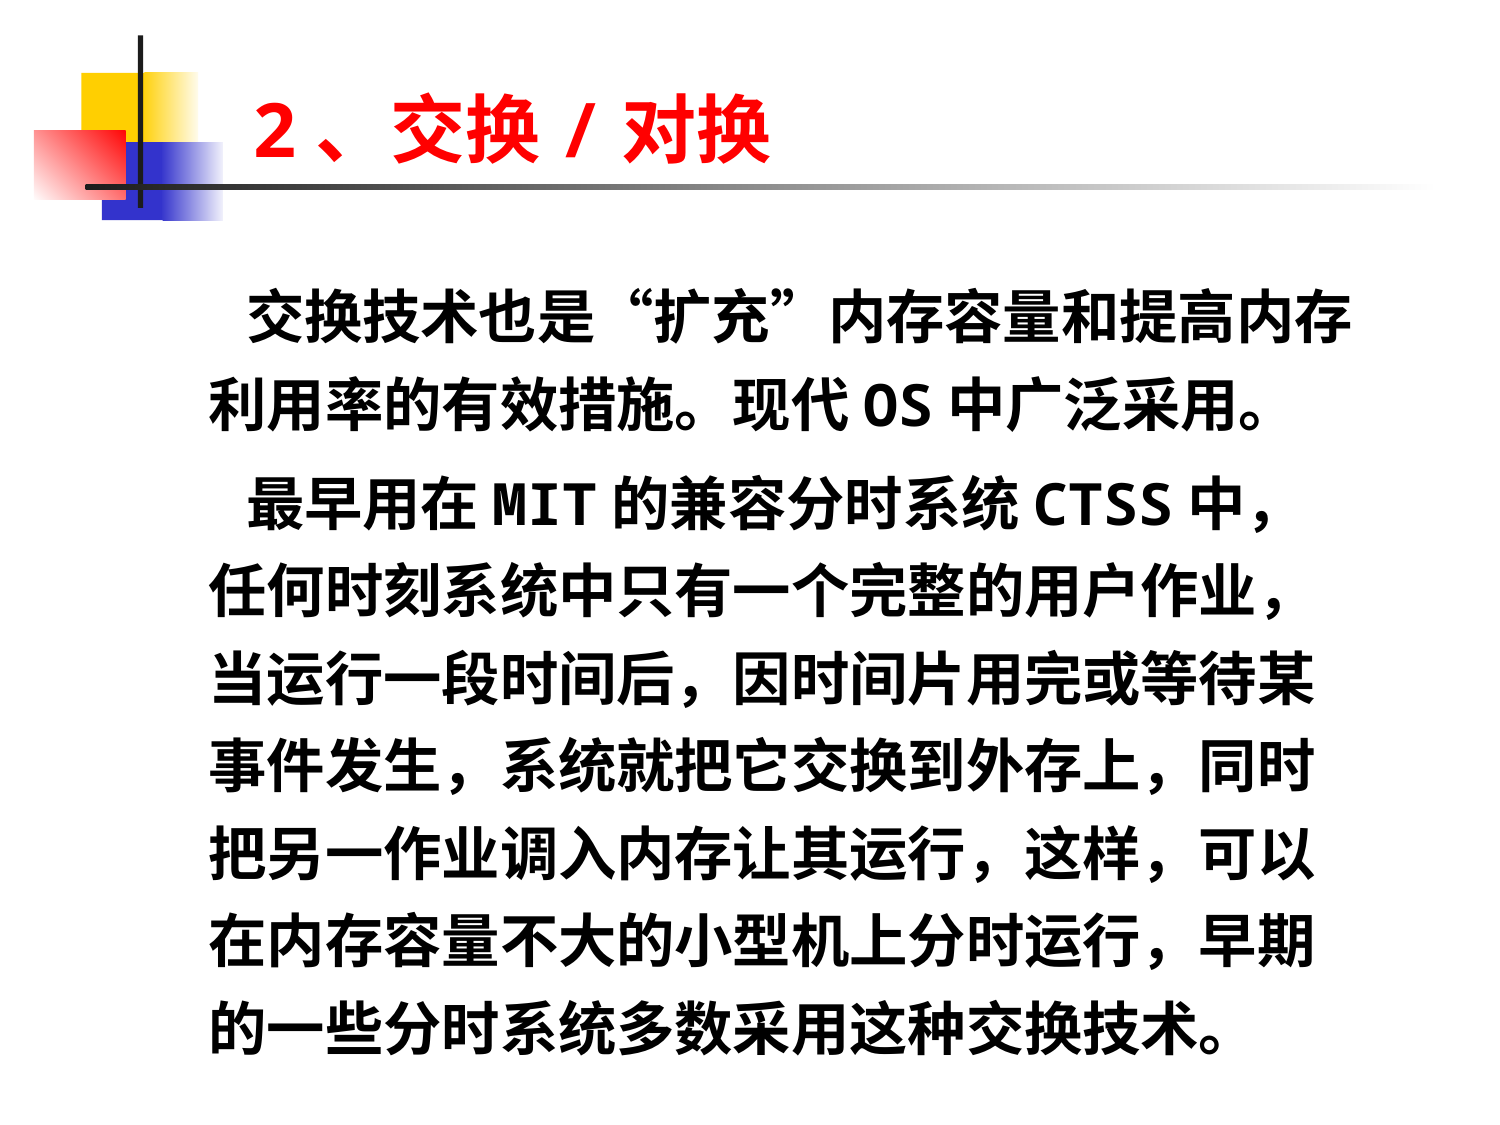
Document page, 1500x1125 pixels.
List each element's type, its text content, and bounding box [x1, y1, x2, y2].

title 2、交换/对换 [237, 54, 1001, 180]
list 交换技术也是“扩充”内存容量和提高内存利用率的有效措施。现代OS中广泛采用。 最早用在MIT的兼容分时系统CTSS中，任何时刻系统中只有一个完整的用户作业，当运行一段时间后，因时间片用完或等待某事件发生，系统就把它交换到外存上，同时把另一作业调入内存让其运行，这样，可以在内存容量不大的小型机上分时运行，早期的一些分时系统多数采用这种交换技术。 [137, 255, 1376, 1036]
